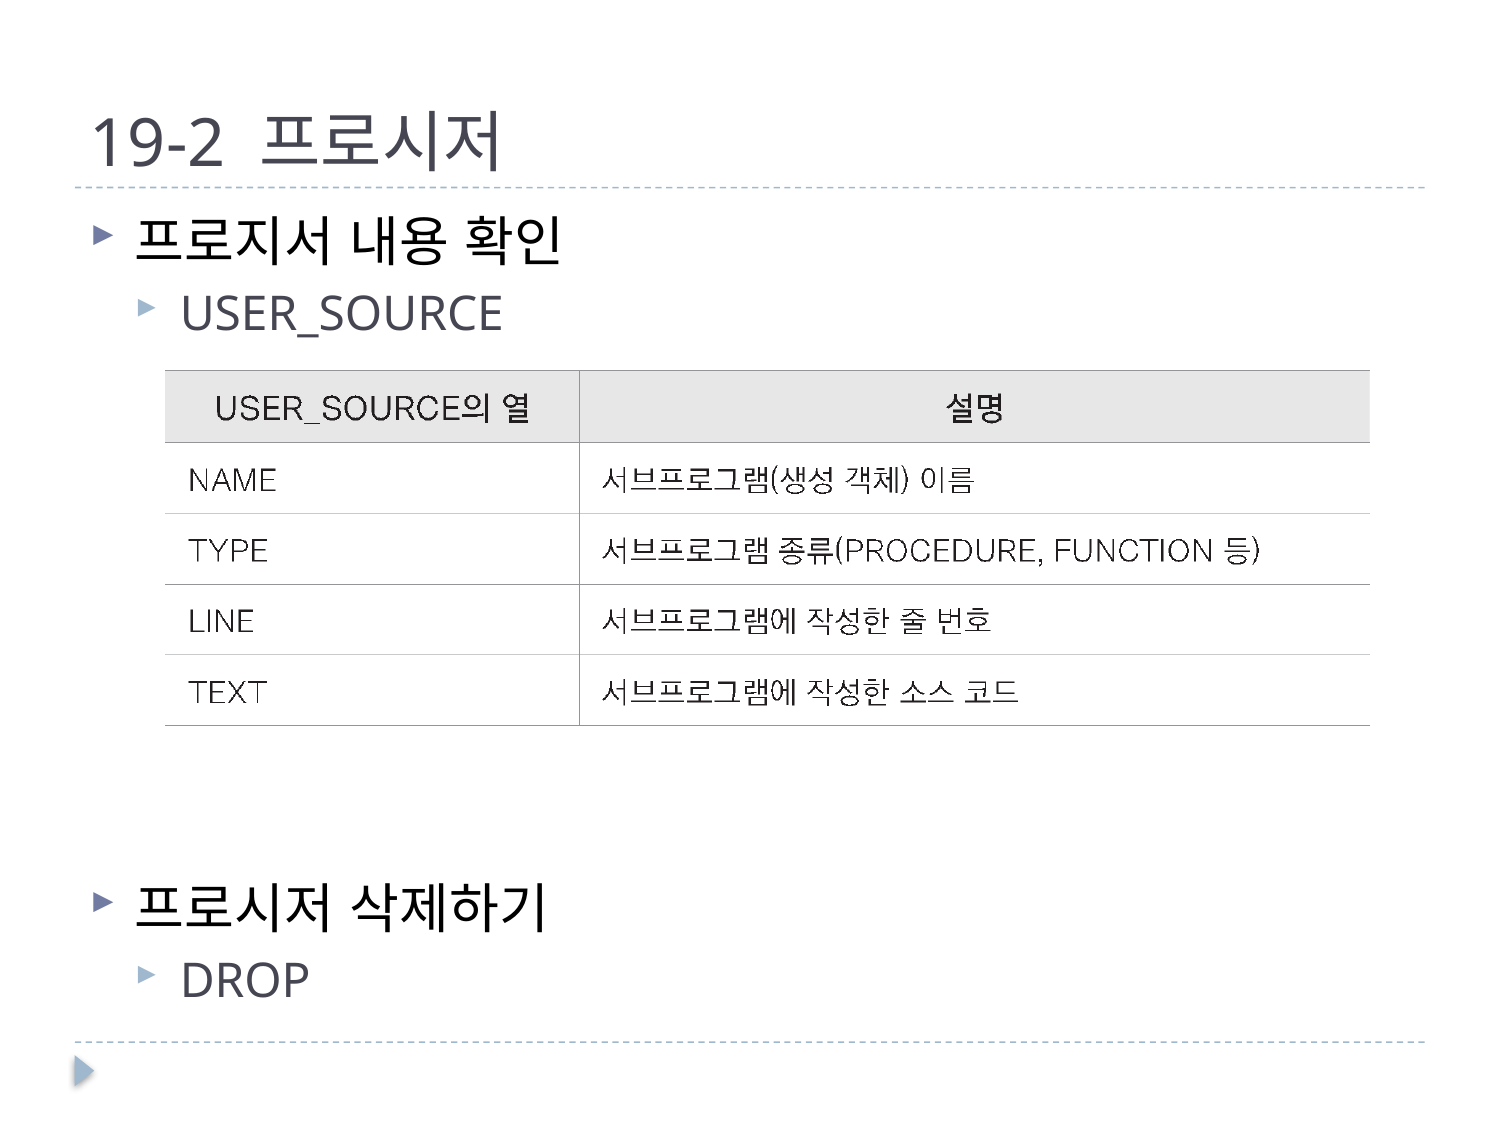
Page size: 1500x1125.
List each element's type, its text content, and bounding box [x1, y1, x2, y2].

title 19-2 프로시저 [75, 24, 1425, 188]
list 프로지서 내용 확인 USER_SOURCE 프로시저 삭제하기 DROP [75, 200, 1425, 1010]
picture [135, 337, 1400, 756]
